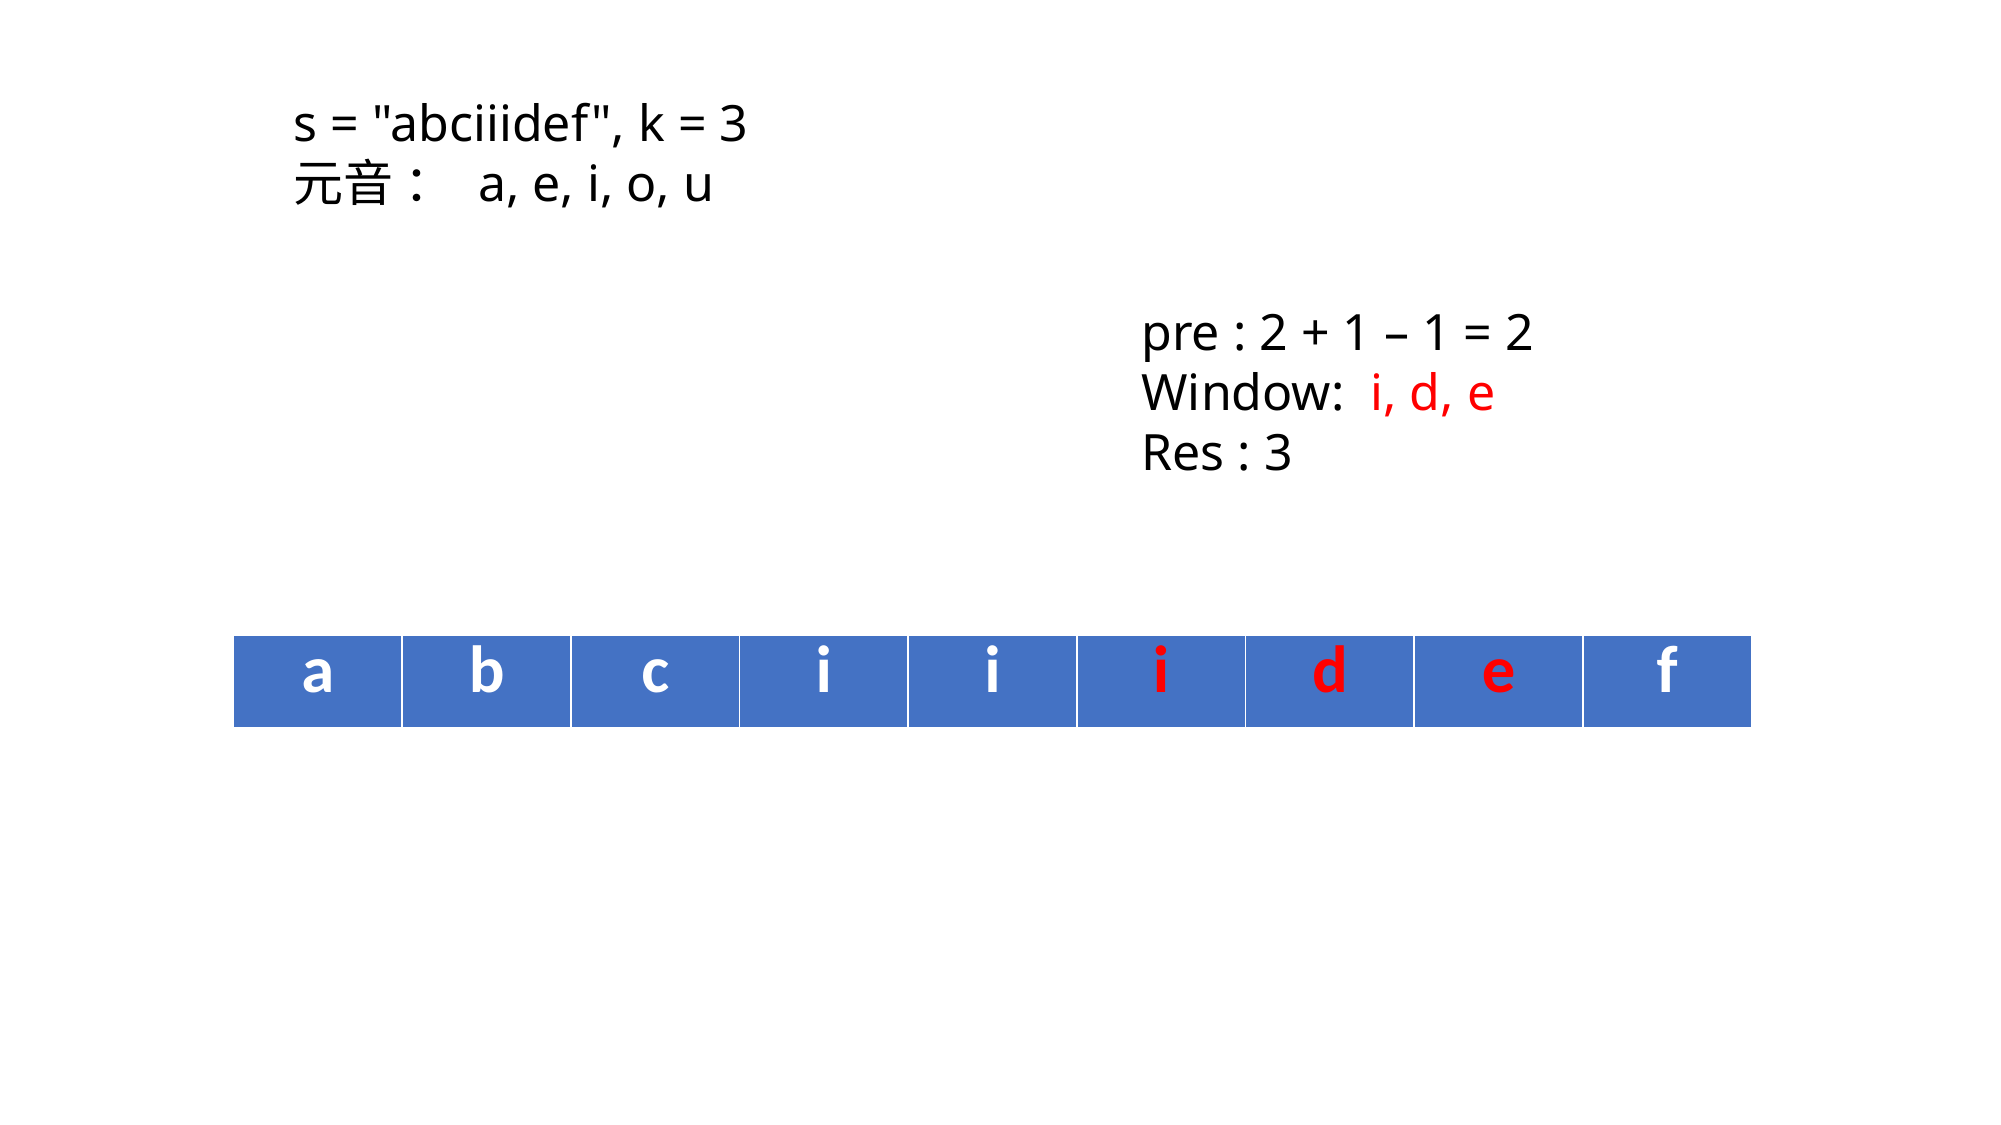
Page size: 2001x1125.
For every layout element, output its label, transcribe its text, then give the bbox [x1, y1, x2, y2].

text_box s = "abciiidef", k = 3 元音 ： a, e, i, o, u [278, 83, 764, 219]
text_box pre : 2 + 1 – 1 = 2 Window: i, d, e Res : 3 [1126, 292, 1549, 488]
table_header i [740, 636, 907, 727]
table_header f [1584, 636, 1751, 727]
table_header d [1246, 636, 1413, 727]
table_header e [1415, 636, 1582, 727]
table_header c [572, 636, 739, 727]
table_header i [909, 636, 1076, 727]
table_header b [403, 636, 570, 727]
table_header i [1078, 636, 1245, 727]
table_header a [234, 636, 401, 727]
